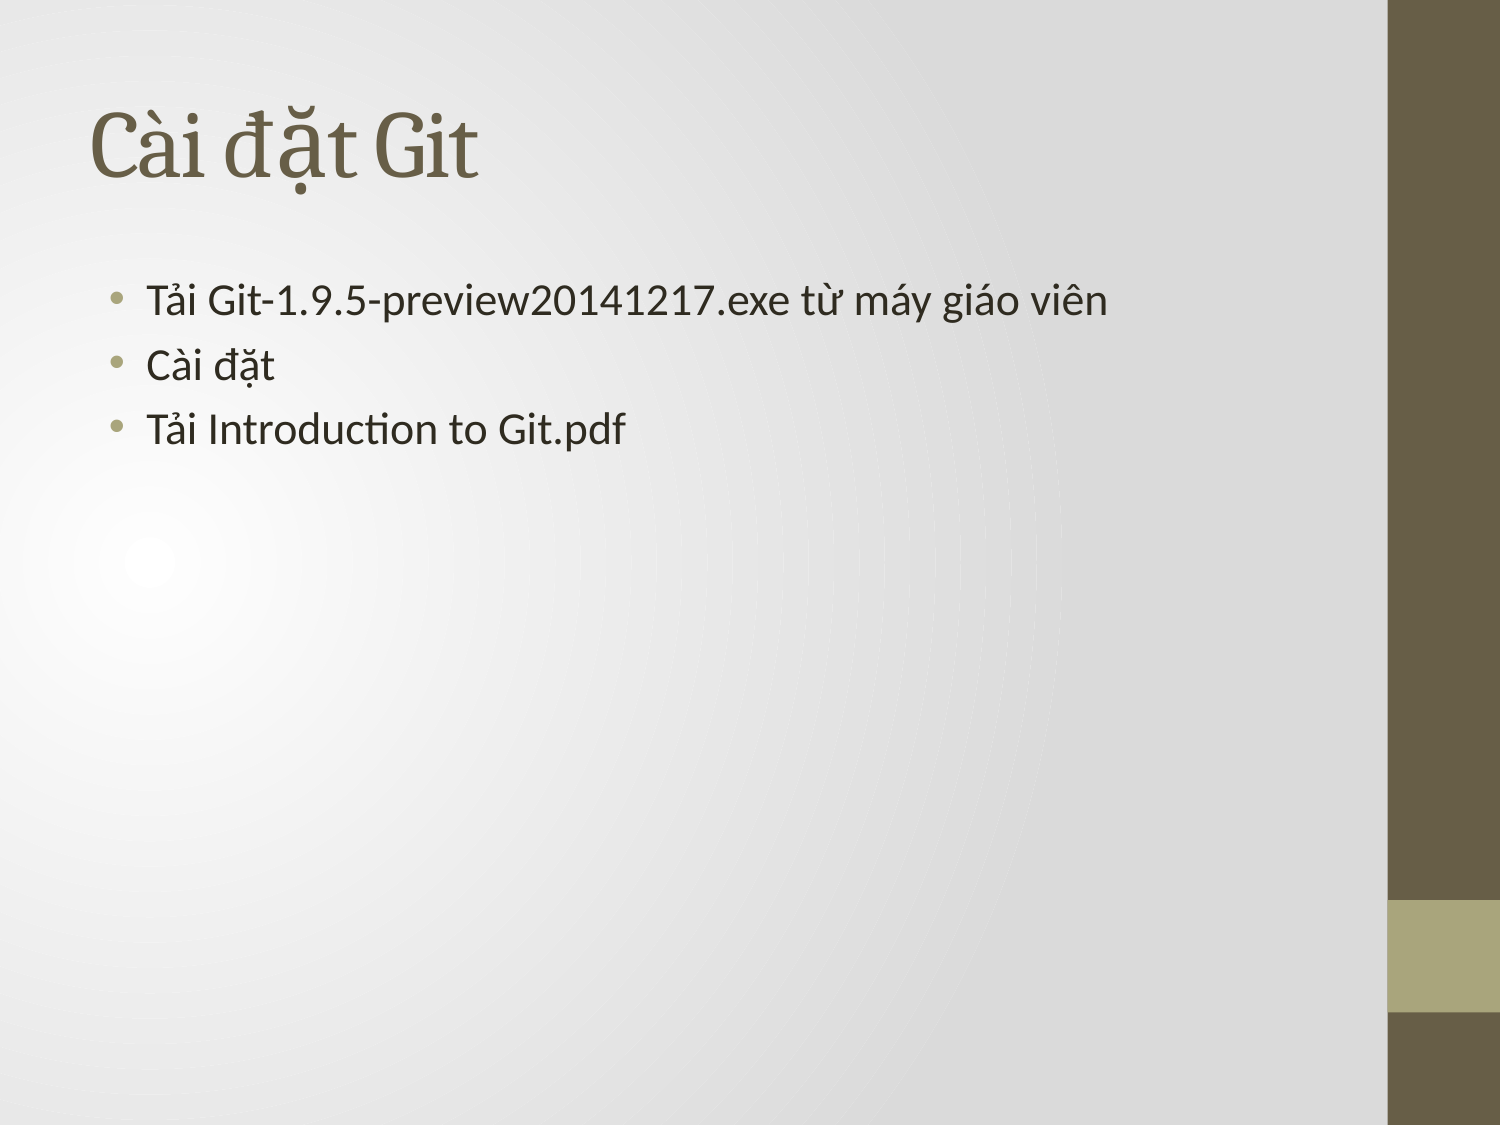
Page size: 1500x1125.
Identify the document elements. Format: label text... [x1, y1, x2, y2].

title Cài đặt Git [75, 45, 1325, 233]
list Tải Git-1.9.5-preview20141217.exe từ máy giáo viên Cài đặt Tải Introduction to Git.pdf [75, 262, 1325, 1050]
